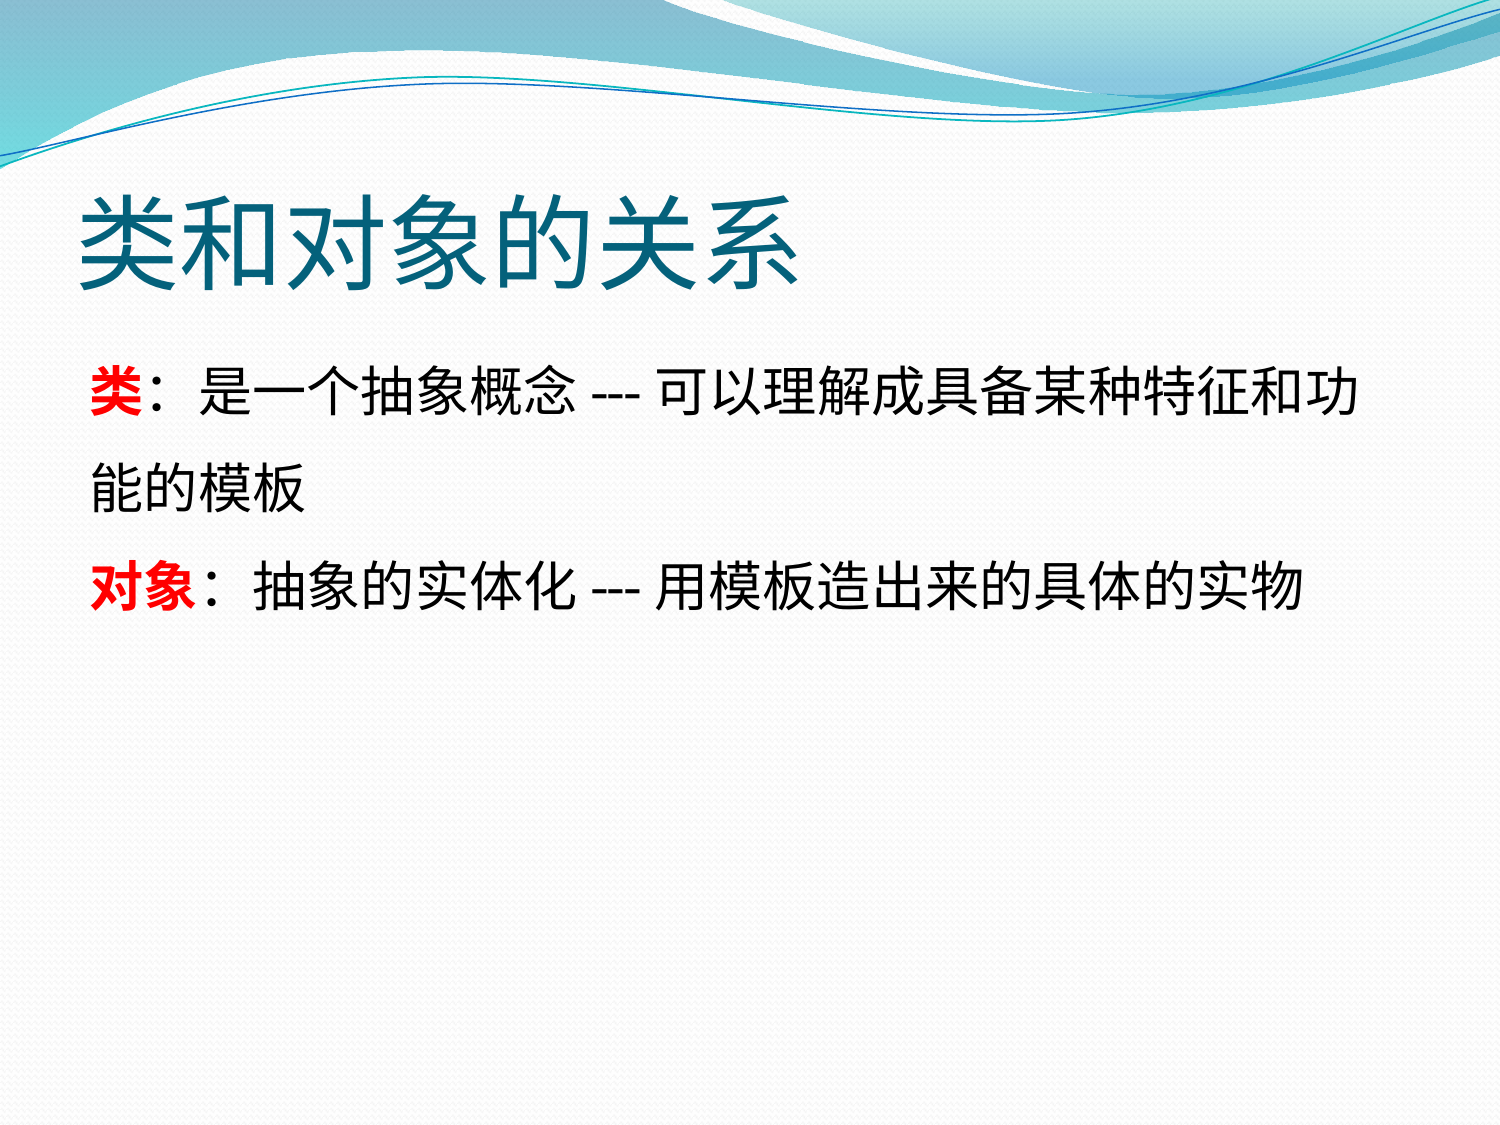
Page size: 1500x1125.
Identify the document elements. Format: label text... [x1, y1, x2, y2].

list 类：是一个抽象概念---可以理解成具备某种特征和功能的模板 对象：抽象的实体化---用模板造出来的具体的实物 [75, 317, 1425, 1038]
title 类和对象的关系 [75, 115, 1425, 303]
